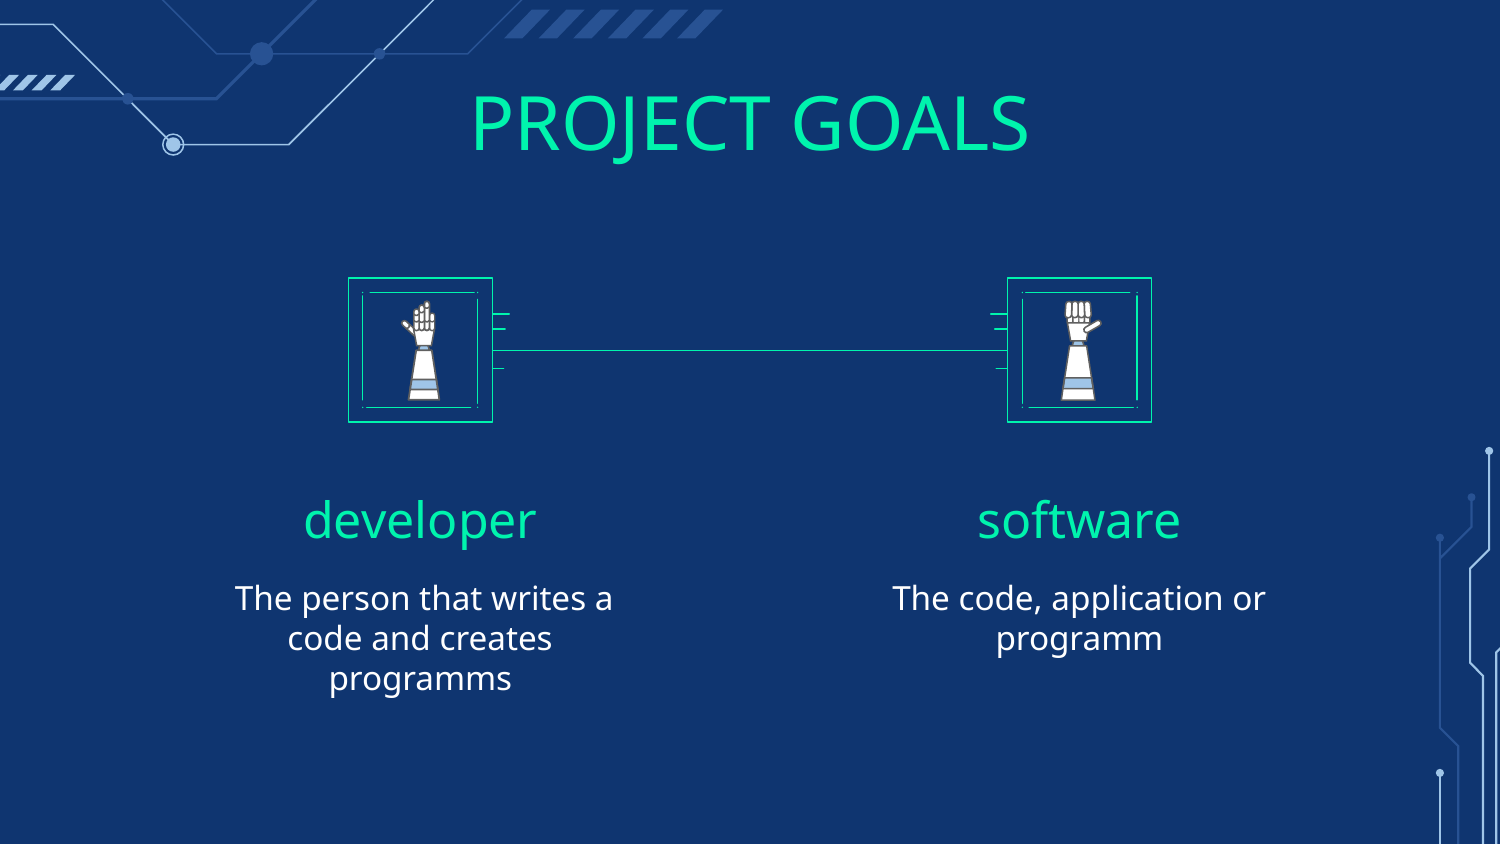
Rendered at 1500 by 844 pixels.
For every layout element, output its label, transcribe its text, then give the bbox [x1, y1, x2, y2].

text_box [348, 277, 1152, 423]
subtitle The person that writes a code and creates programms [199, 577, 642, 750]
title software [858, 489, 1301, 548]
title PROJECT GOALS [118, 75, 1382, 156]
title developer [199, 489, 642, 548]
subtitle The code, application or programm [858, 577, 1301, 750]
